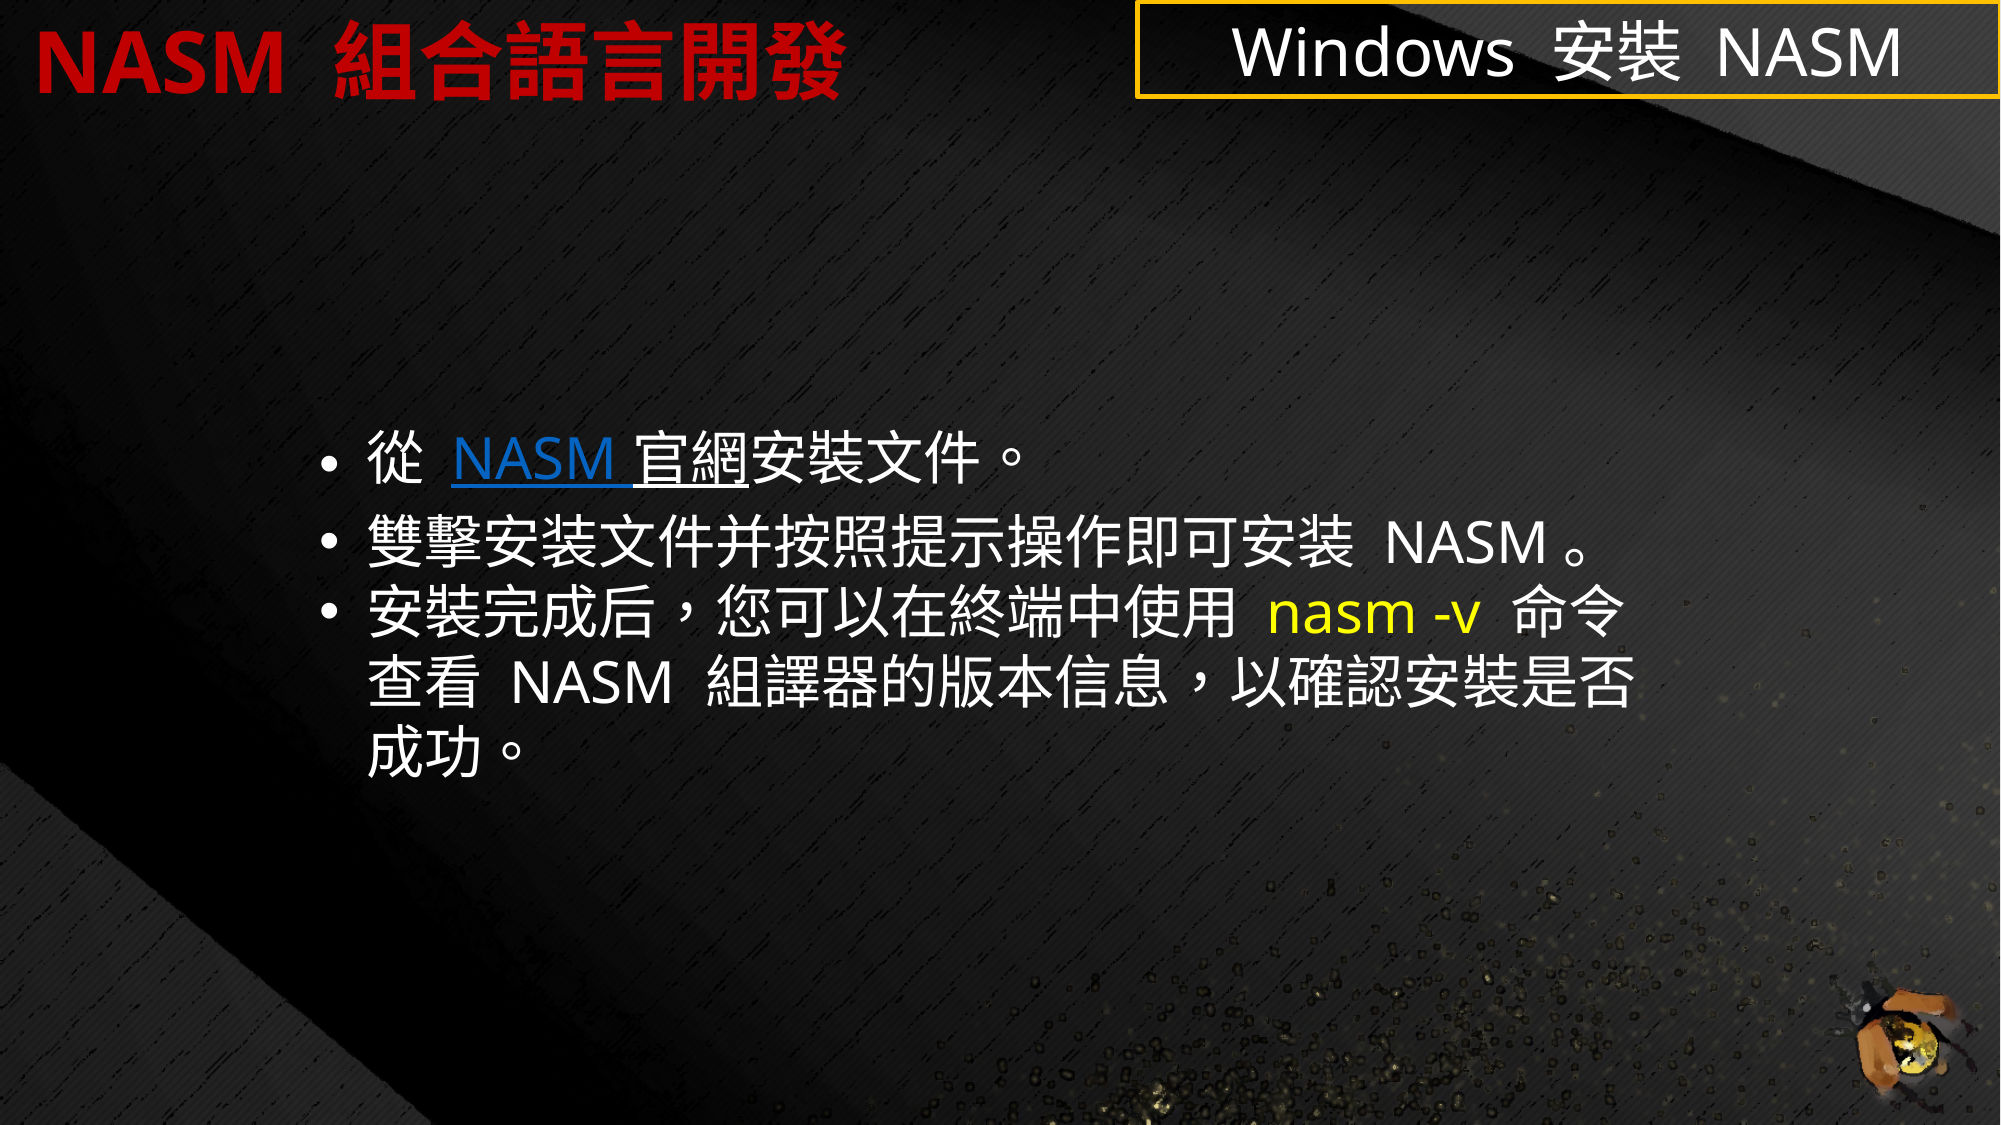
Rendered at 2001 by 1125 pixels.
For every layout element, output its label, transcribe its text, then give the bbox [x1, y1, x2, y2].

text_box NASM 組合語言開發 [0, 0, 883, 132]
text_box 從 NASM 官網安裝文件。 雙擊安装文件并按照提示操作即可安装 NASM。 安裝完成后，您可以在終端中使用 nasm -v 命令查看 NASM 組譯器的版本信息，以確認安裝是否成功。 [304, 413, 1696, 793]
text_box Windows 安裝 NASM [1137, 2, 2000, 97]
picture [0, 0, 2001, 1125]
